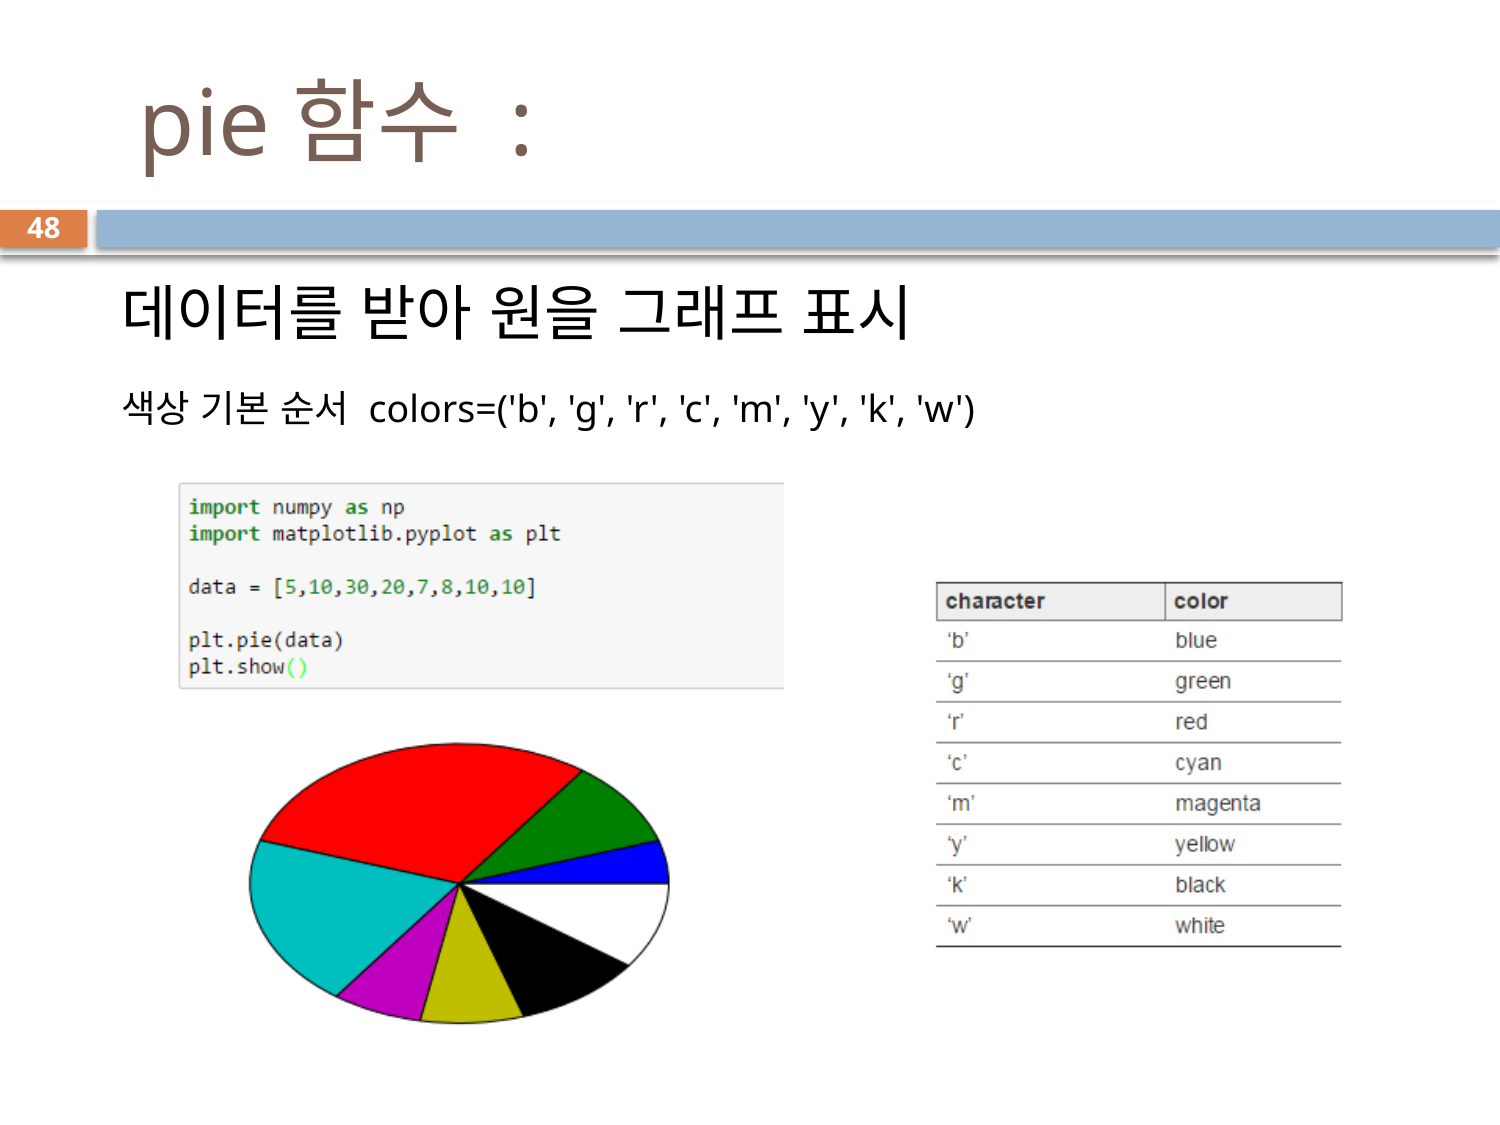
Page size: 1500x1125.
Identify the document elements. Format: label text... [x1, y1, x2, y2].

list 데이터를 받아 원을 그래프 표시 색상 기본 순서 colors=('b', 'g', 'r', 'c', 'm', 'y', 'k', 'w') [75, 267, 1425, 539]
slide_number 48 [0, 208, 88, 249]
picture [926, 565, 1379, 960]
title pie함수 : [100, 37, 1438, 200]
picture [170, 460, 784, 1065]
